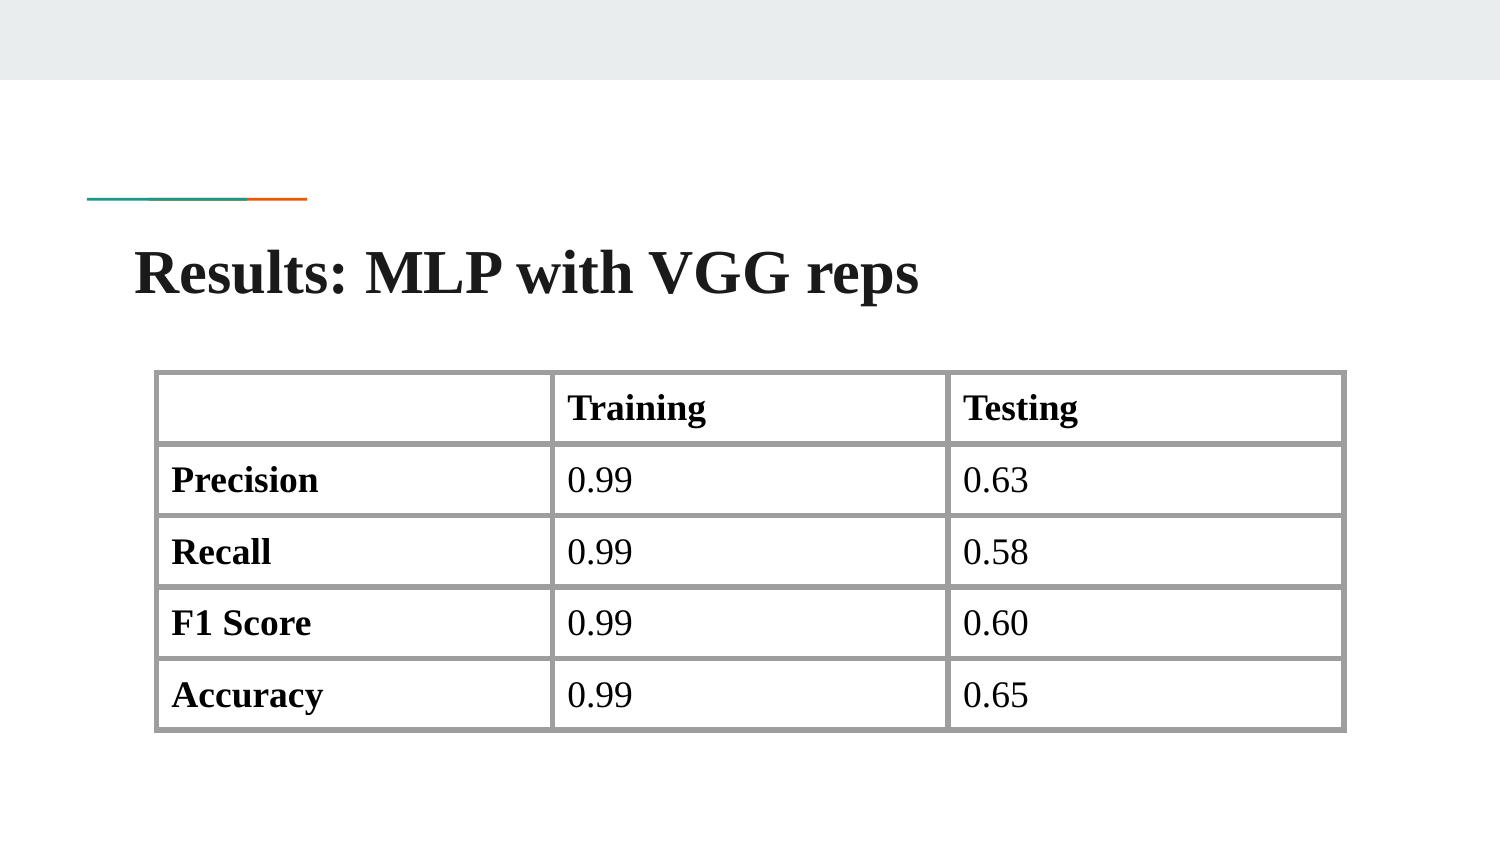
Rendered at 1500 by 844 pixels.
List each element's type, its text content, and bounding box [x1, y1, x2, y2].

table_header Training [555, 375, 945, 441]
table_cell 0.99 [555, 661, 945, 727]
table_cell 0.99 [555, 447, 945, 513]
table_cell 0.60 [951, 590, 1341, 656]
table_cell 0.99 [555, 590, 945, 656]
table_cell 0.99 [555, 518, 945, 584]
table_header [159, 375, 550, 441]
table_cell Accuracy [159, 661, 550, 727]
table_cell Precision [159, 447, 550, 513]
table_cell 0.65 [951, 661, 1341, 727]
title Results: MLP with VGG reps [119, 216, 1381, 305]
table_cell Recall [159, 518, 550, 584]
table_header Testing [951, 375, 1341, 441]
table_cell 0.63 [951, 447, 1341, 513]
table_cell F1 Score [159, 590, 550, 656]
table_cell 0.58 [951, 518, 1341, 584]
